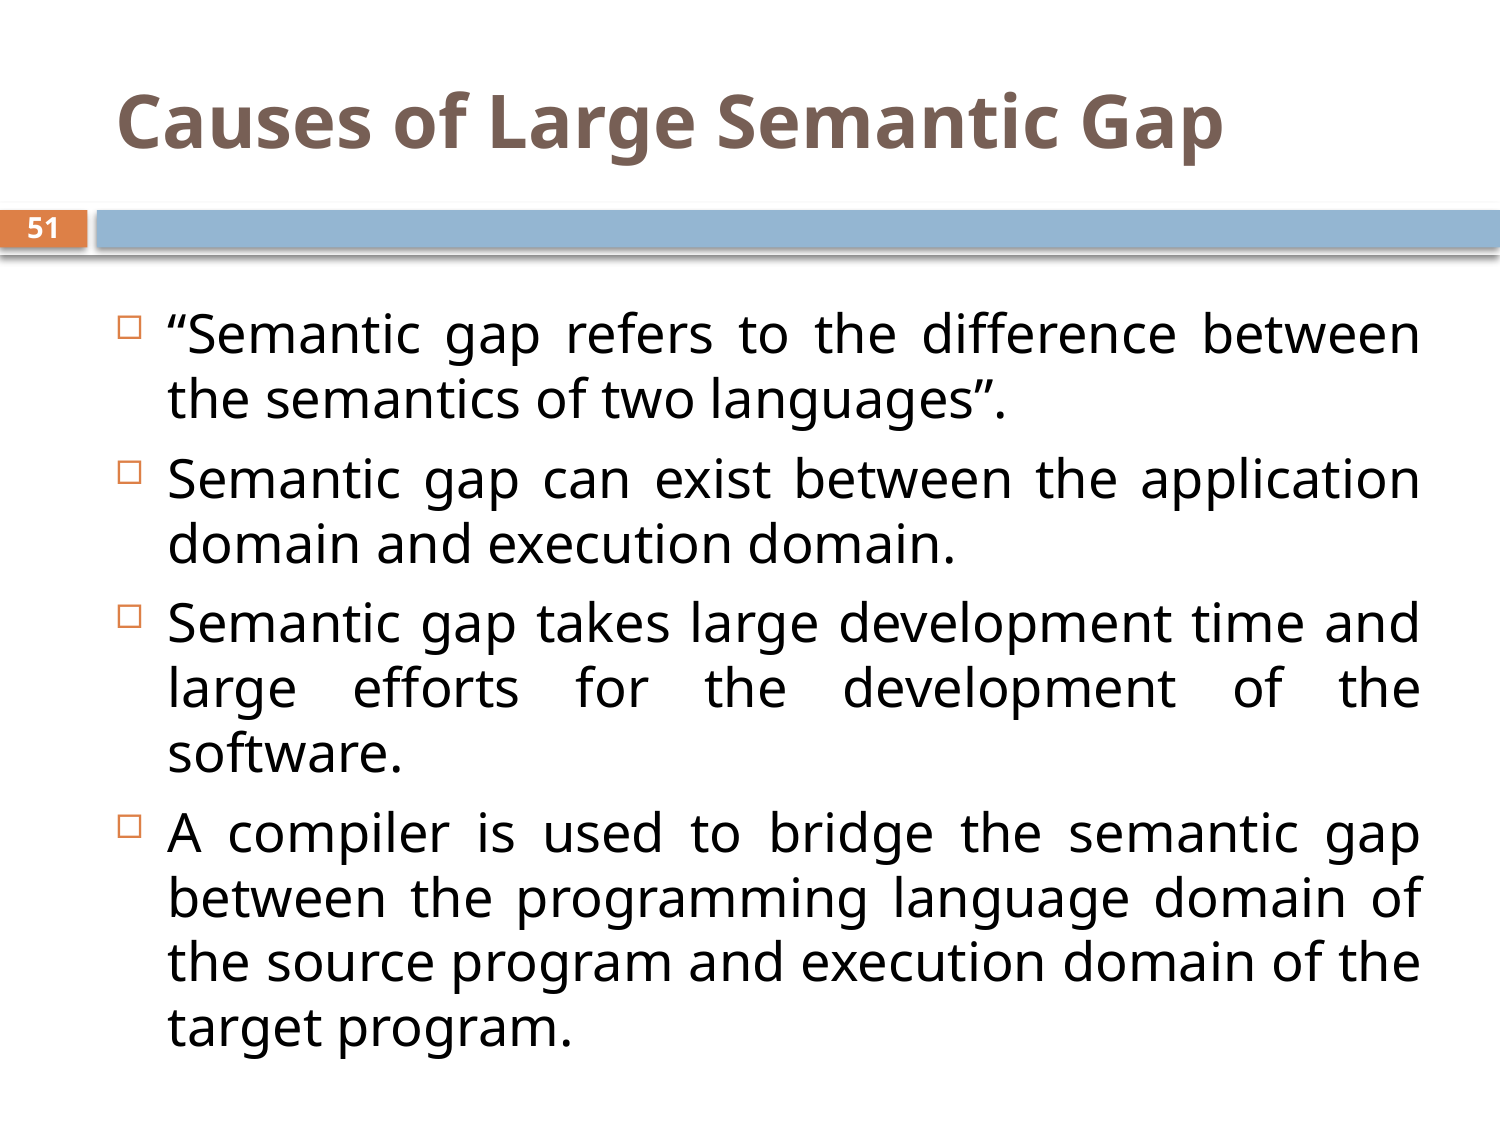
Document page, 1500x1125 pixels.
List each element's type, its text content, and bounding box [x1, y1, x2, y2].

text_box [112, 749, 1450, 963]
list “Semantic gap refers to the difference between the semantics of two languages”. Semantic gap can exist between the application domain and execution domain. Semantic gap takes large development time and large efforts for the development of the software. A compiler is used to bridge the semantic gap between the programming language domain of the source program and execution domain of the target program. [100, 212, 1438, 1038]
slide_number 51 [0, 208, 88, 249]
title Causes of Large Semantic Gap [100, 37, 1438, 200]
